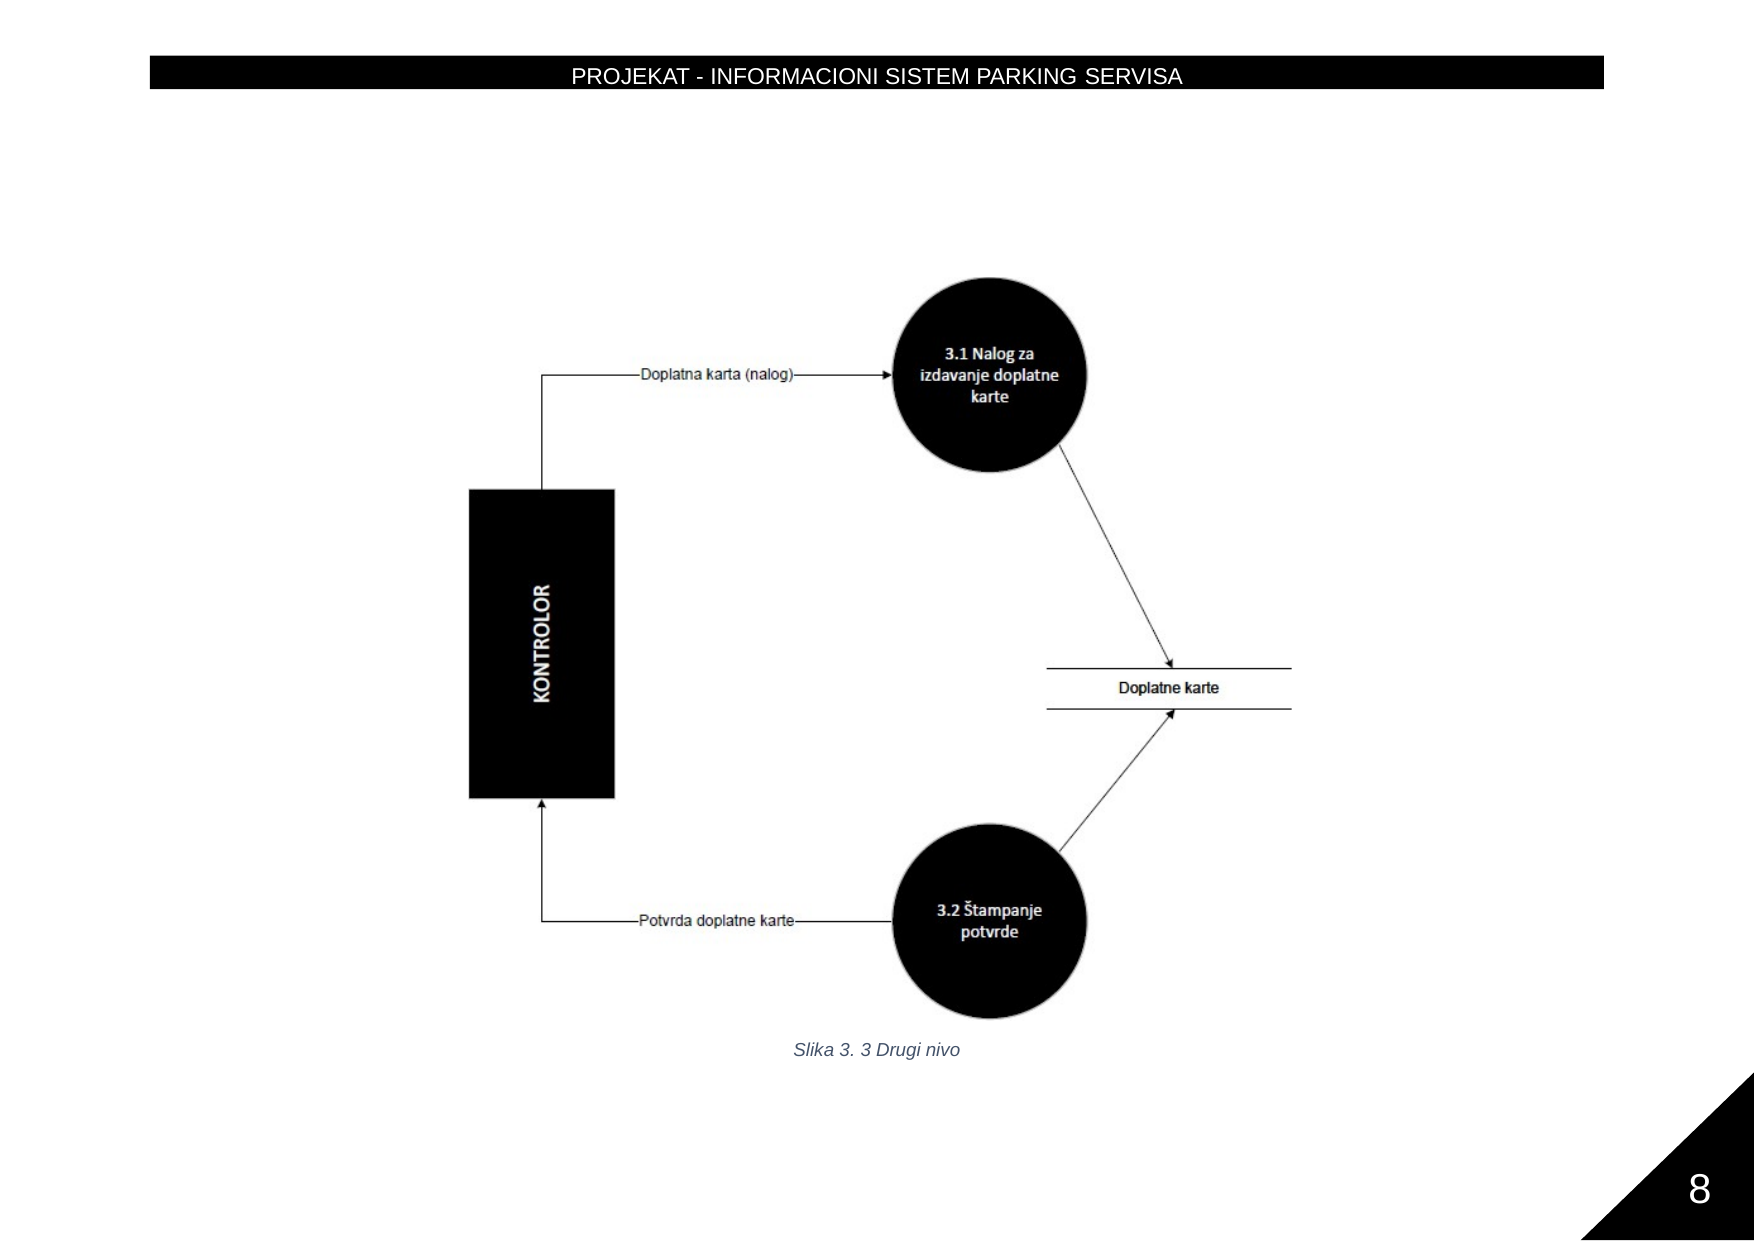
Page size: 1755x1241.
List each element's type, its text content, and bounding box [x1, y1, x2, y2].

text_box [468, 277, 1292, 1021]
text_box PROJEKAT - INFORMACIONI SISTEM PARKING SERVISA [149, 55, 1604, 90]
text_box [1580, 1072, 1754, 1241]
text_box Slika 3. 3 Drugi nivo [791, 1035, 963, 1061]
slide_number 8 [1682, 1163, 1742, 1241]
